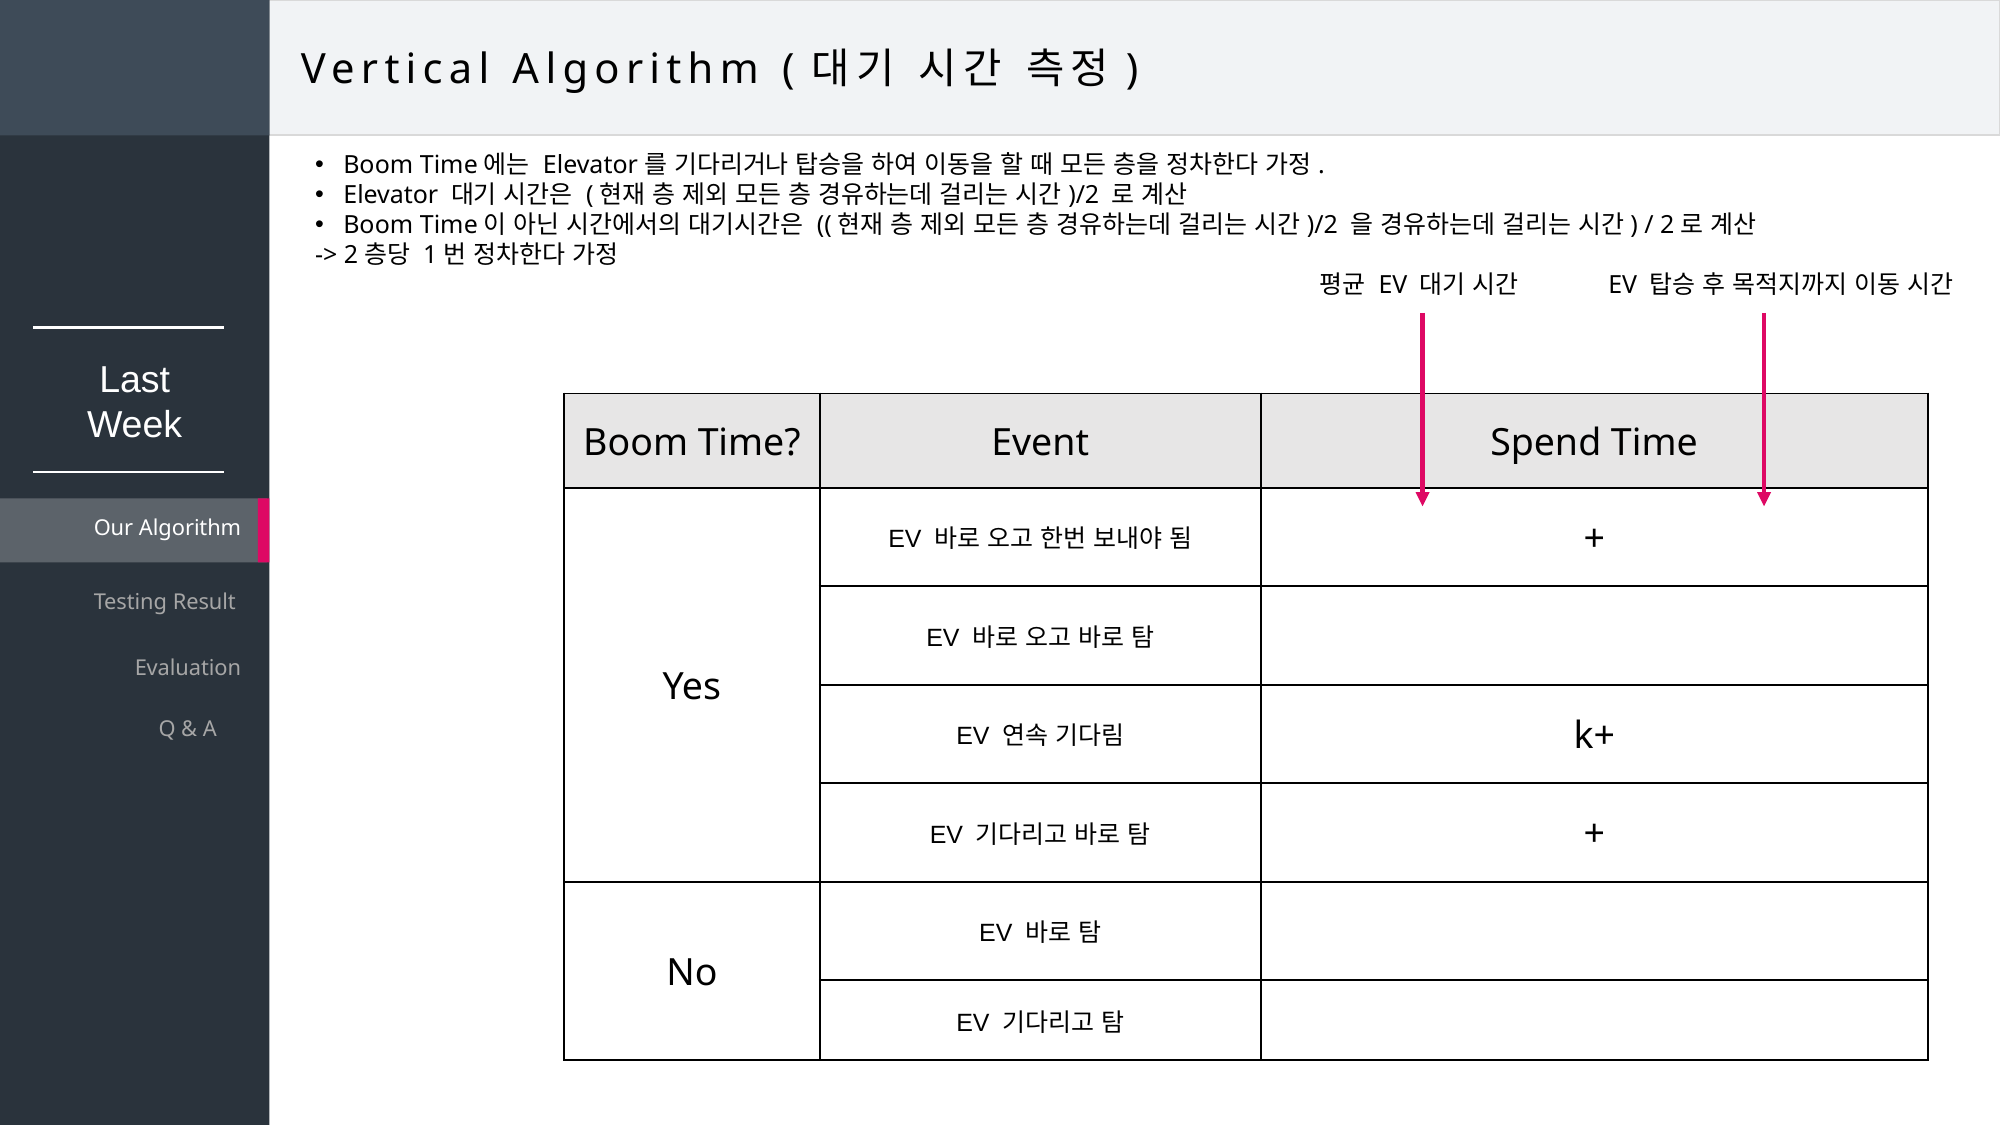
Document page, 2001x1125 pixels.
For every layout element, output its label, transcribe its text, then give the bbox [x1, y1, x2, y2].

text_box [0, 498, 270, 563]
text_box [67, 563, 147, 608]
text_box 평균 EV 대기 시간 [1304, 276, 1593, 307]
text_box Testing Result [78, 580, 258, 622]
text_box Boom Time에는 Elevator를 기다리거나 탑승을 하여 이동을 할 때 모든 층을 정차한다 가정. Elevator 대기 시간은 (현재 층 제외 모든 층 경유하는데 걸리는 시간)/2 로 계산 Boom Time이 아닌 시간에서의 대기시간은 ((현재 층 제외 모든 층 경유하는데 걸리는 시간)/2 을 경유하는데 걸리는 시간) / 2로 계산 -> 2층당 1번 정차한다 가정 [300, 141, 1904, 276]
text_box EV 탑승 후 목적지까지 이동 시간 [1593, 261, 2000, 307]
text_box Q & A [143, 707, 233, 749]
text_box [0, 0, 270, 136]
text_box Last Week [72, 348, 198, 453]
text_box [270, 0, 2000, 136]
text_box [0, 563, 270, 1125]
text_box Vertical Algorithm (대기 시간 측정) [286, 34, 1154, 100]
text_box Evaluation [119, 646, 266, 688]
text_box [0, 136, 270, 498]
